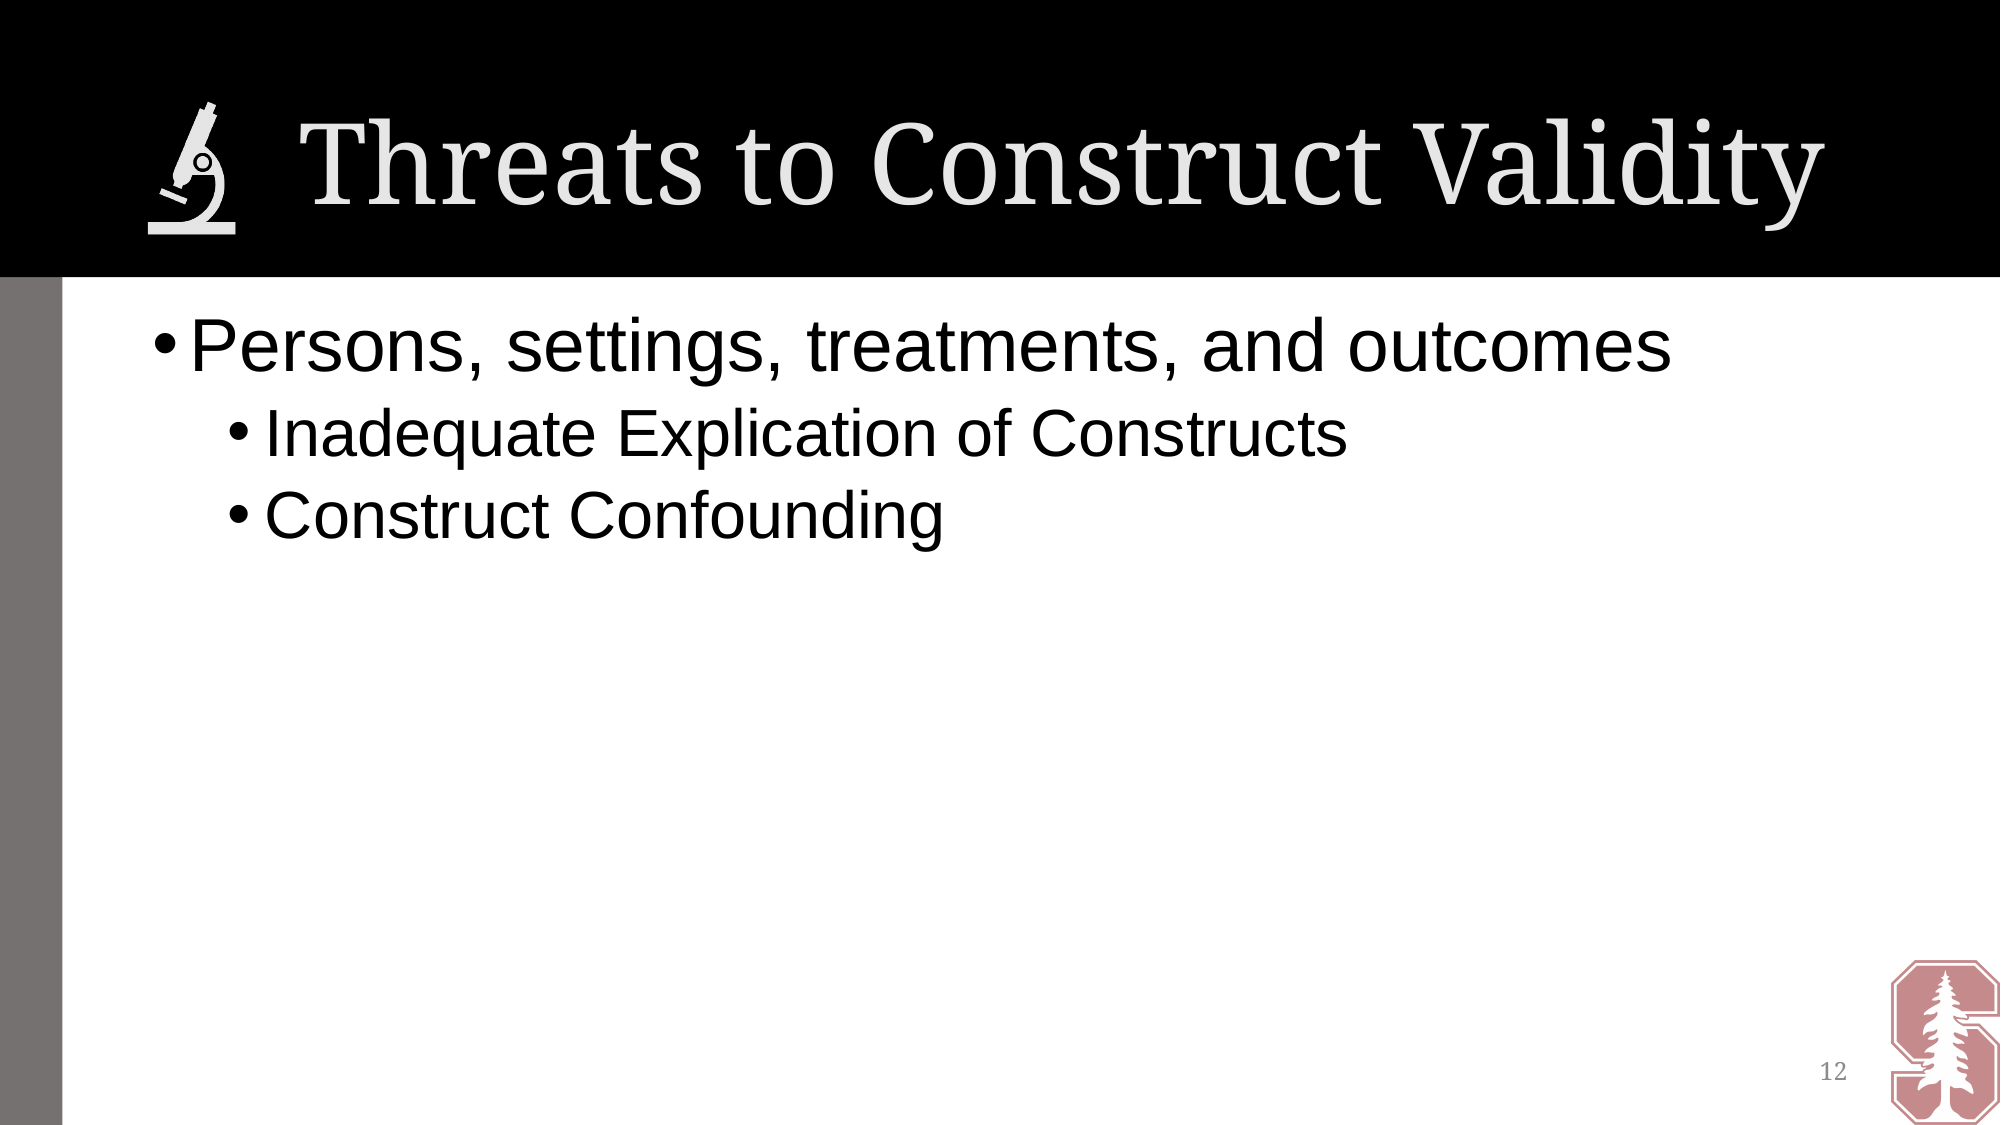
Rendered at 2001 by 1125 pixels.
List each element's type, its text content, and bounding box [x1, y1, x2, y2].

list Persons, settings, treatments, and outcomes Inadequate Explication of Constructs Construct Confounding [137, 299, 1863, 1014]
picture [116, 93, 267, 244]
title Threats to Construct Validity [137, 59, 1863, 278]
slide_number 12 [1412, 1042, 1863, 1103]
